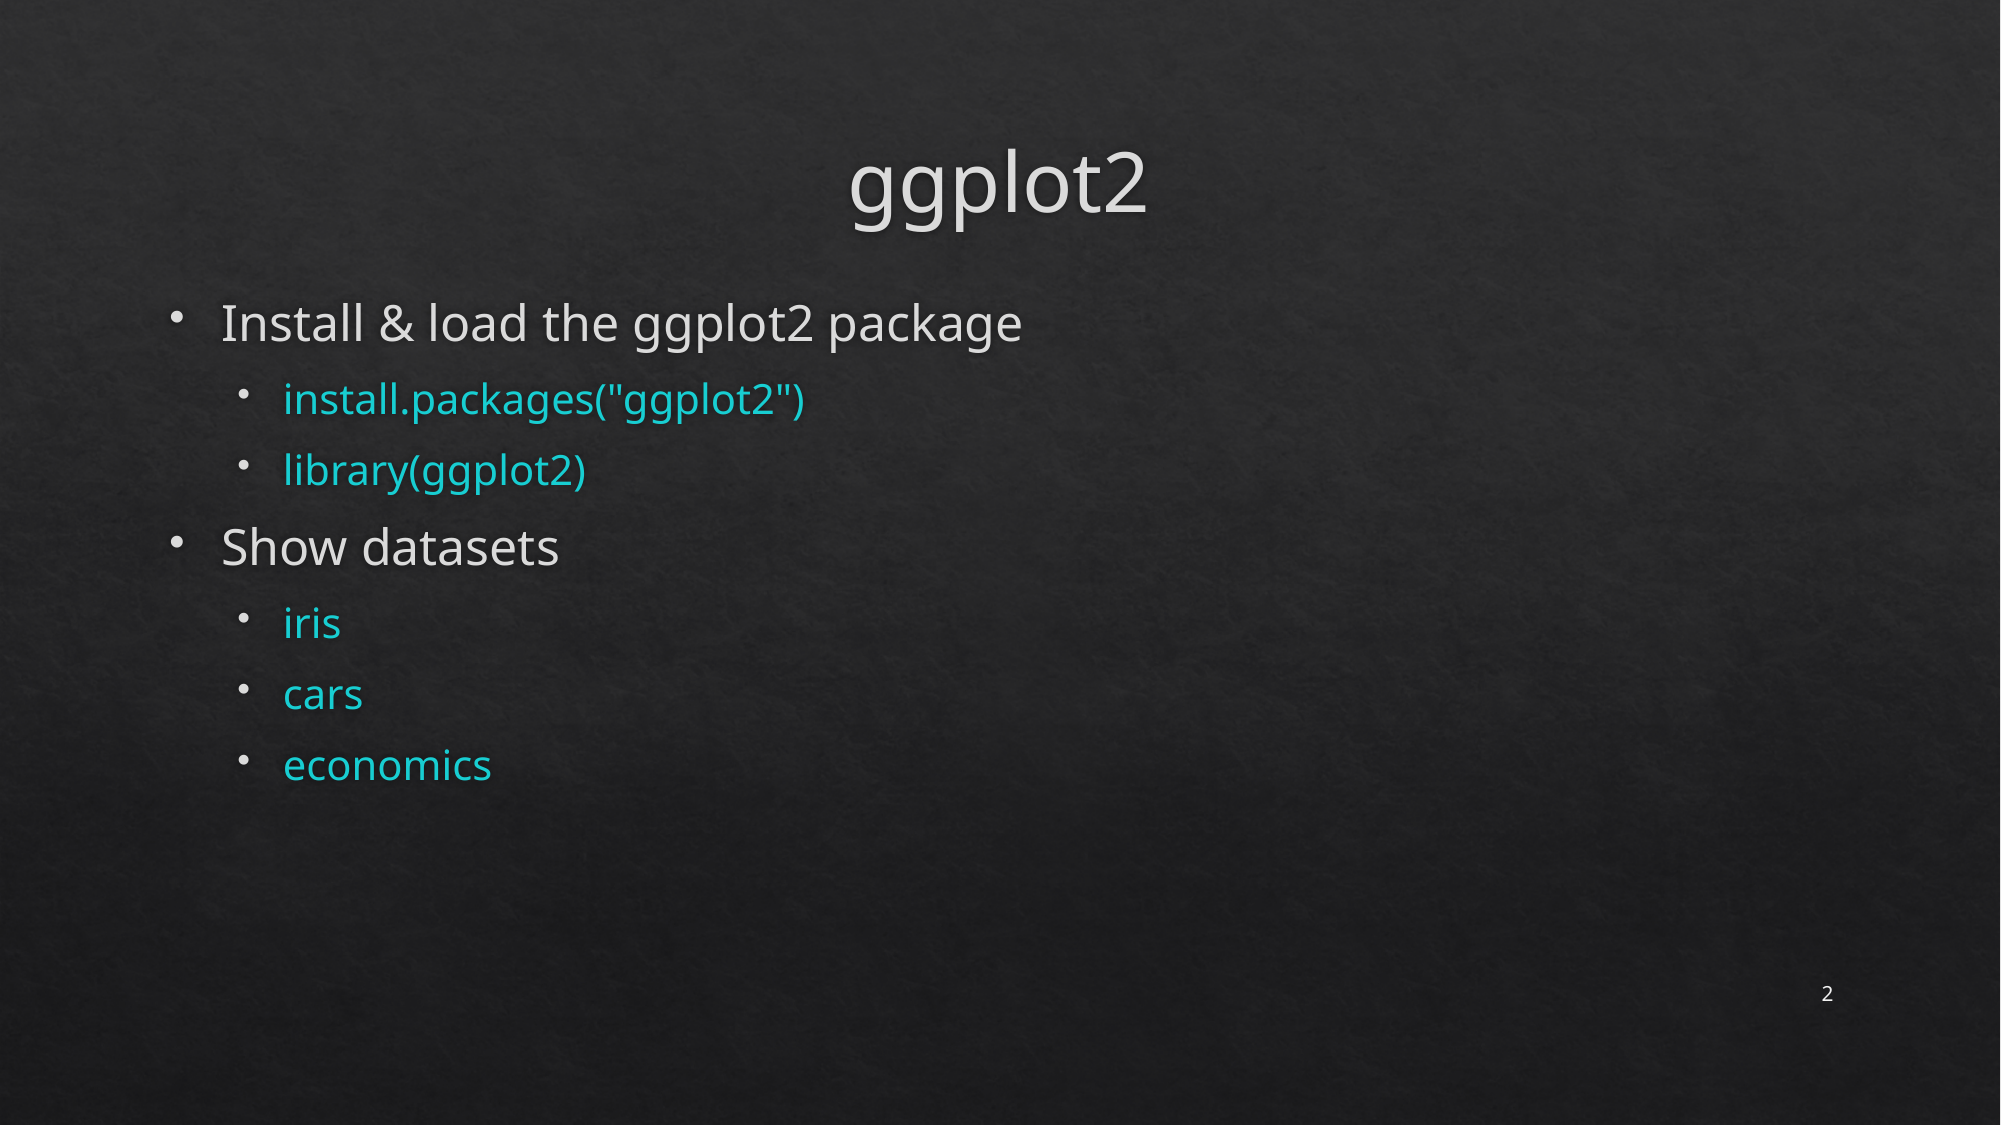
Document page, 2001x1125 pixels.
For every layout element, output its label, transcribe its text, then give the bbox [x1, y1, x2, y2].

list Install & load the ggplot2 package install.packages("ggplot2") library(ggplot2) Show datasets iris cars economics [149, 284, 1849, 950]
title ggplot2 [149, 99, 1849, 260]
slide_number 2 [1724, 965, 1849, 1025]
